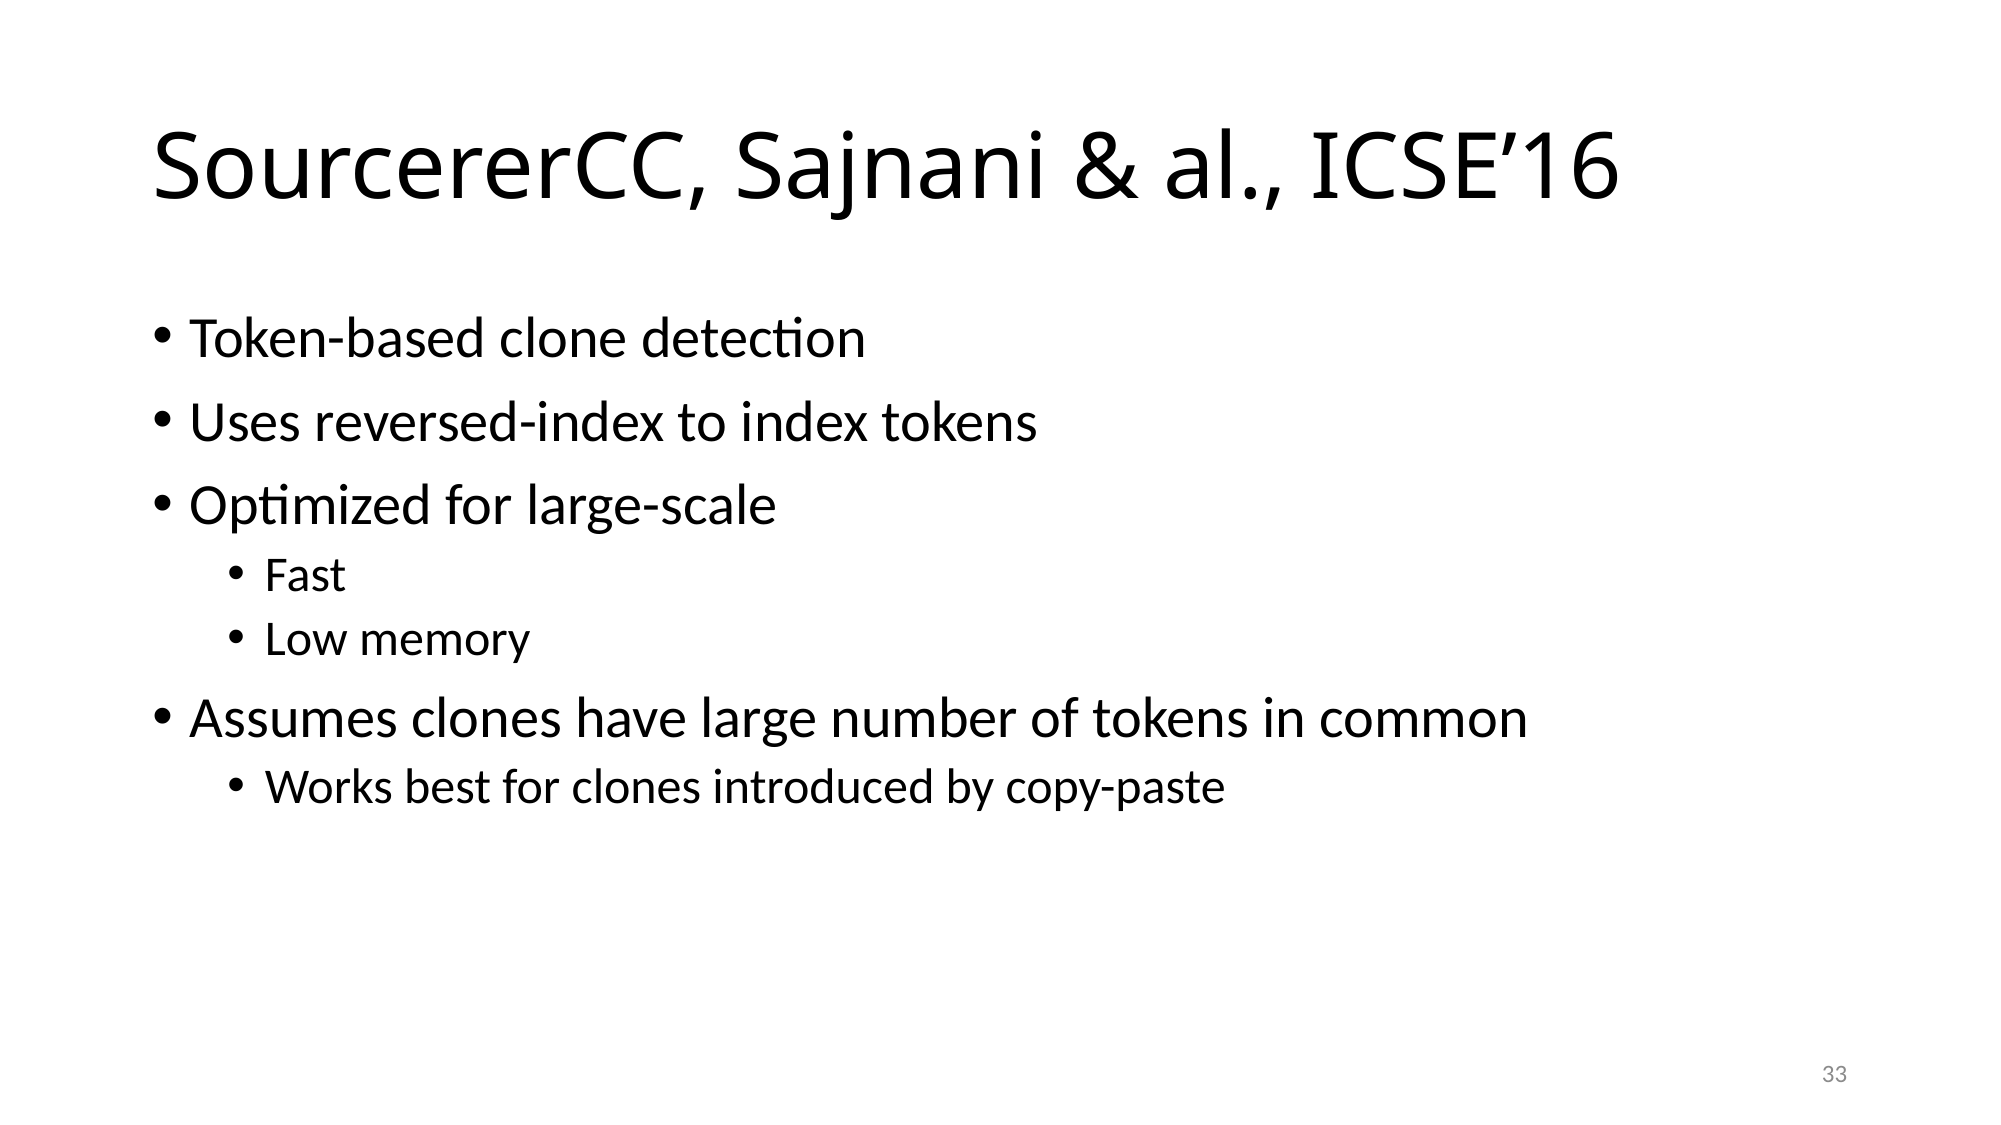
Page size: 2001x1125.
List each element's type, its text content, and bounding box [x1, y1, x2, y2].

title SourcererCC, Sajnani & al., ICSE’16 [137, 59, 1863, 278]
slide_number 33 [1412, 1042, 1863, 1103]
list Token-based clone detection Uses reversed-index to index tokens Optimized for large-scale Fast Low memory Assumes clones have large number of tokens in common Works best for clones introduced by copy-paste [137, 299, 1863, 1014]
